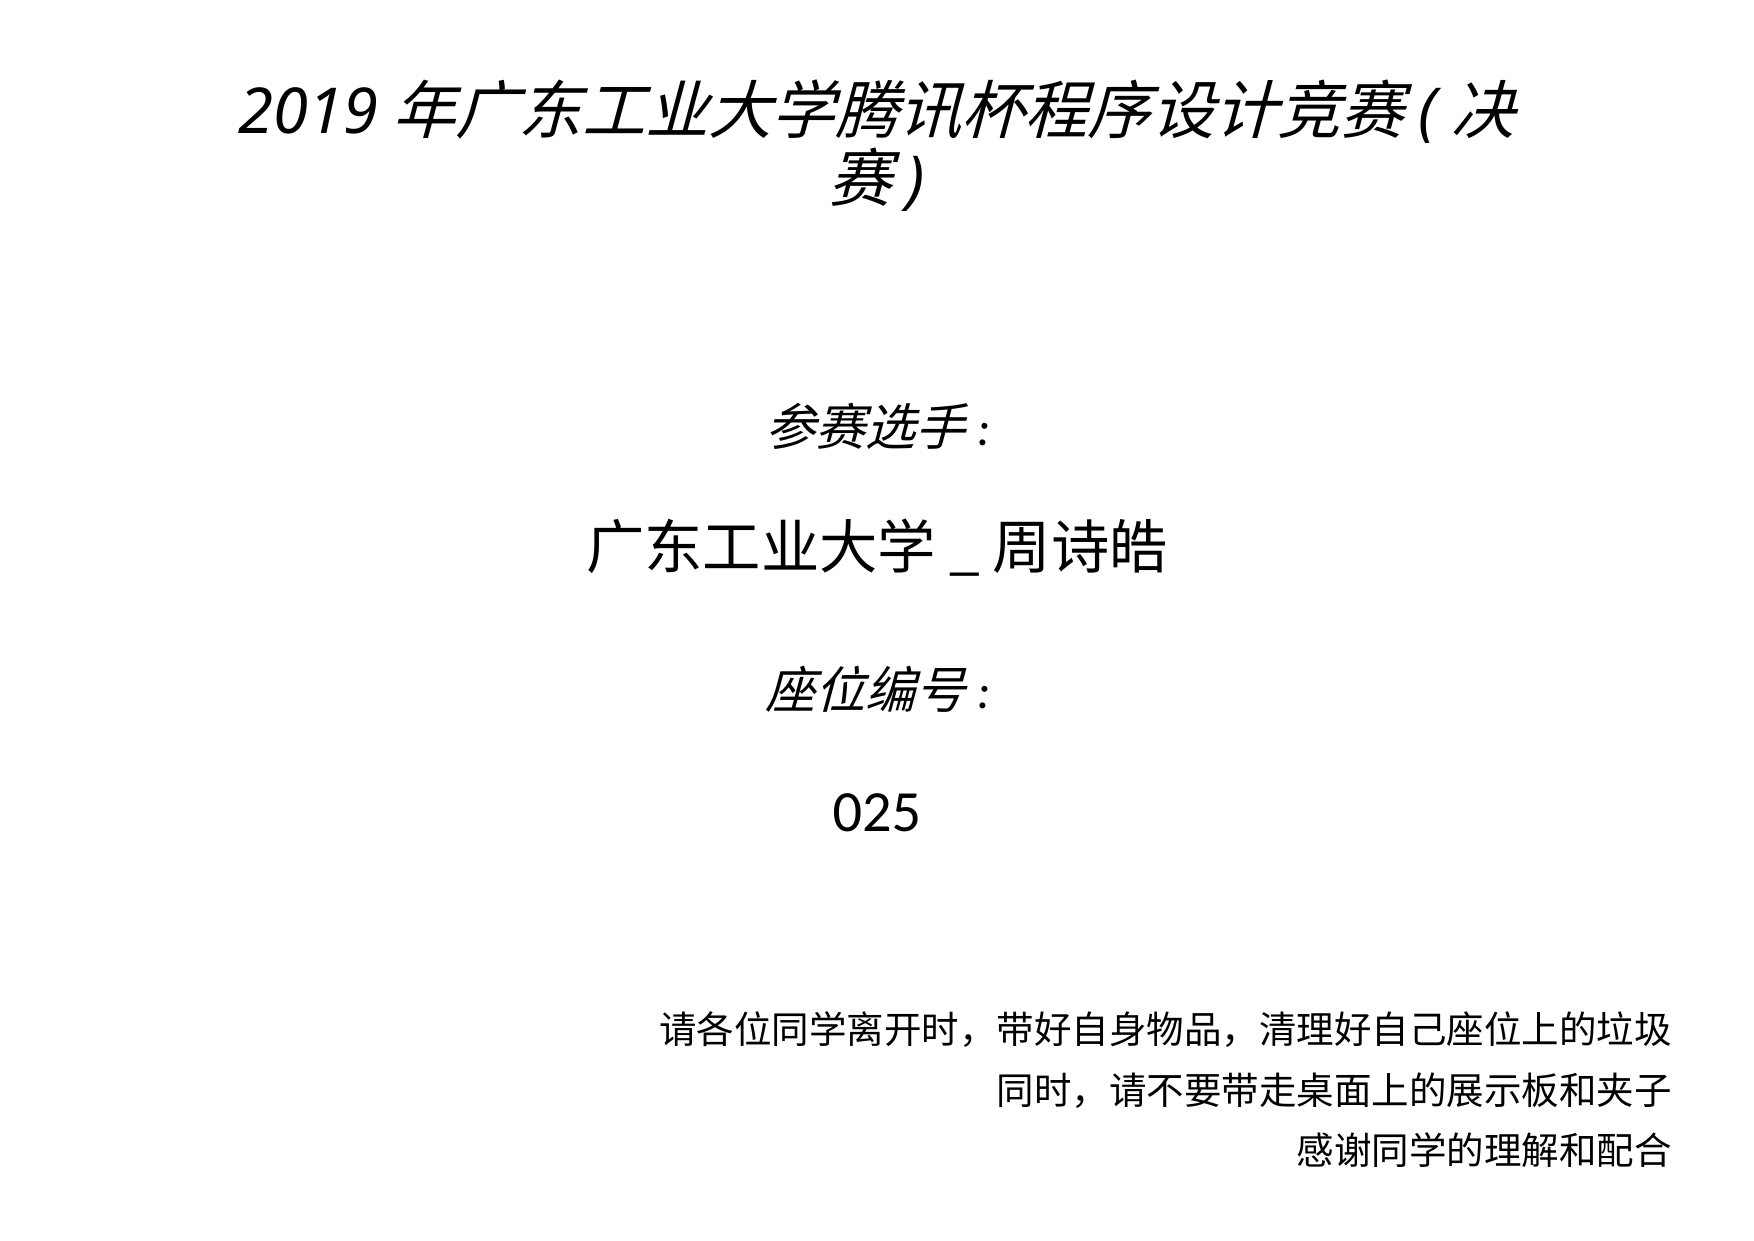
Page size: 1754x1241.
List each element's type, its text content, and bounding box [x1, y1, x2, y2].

text_box 025 [610, 765, 1144, 851]
text_box 广东工业大学_周诗皓 [566, 502, 1188, 658]
text_box 感谢同学的理解和配合 [630, 1119, 1687, 1180]
text_box 请各位同学离开时，带好自身物品，清理好自己座位上的垃圾 [630, 998, 1687, 1059]
title 2019年广东工业大学腾讯杯程序设计竞赛(决赛) [178, 71, 1576, 224]
text_box 参赛选手: [750, 388, 1004, 463]
text_box 座位编号: [750, 651, 1004, 727]
text_box 同时，请不要带走桌面上的展示板和夹子 [630, 1059, 1687, 1119]
